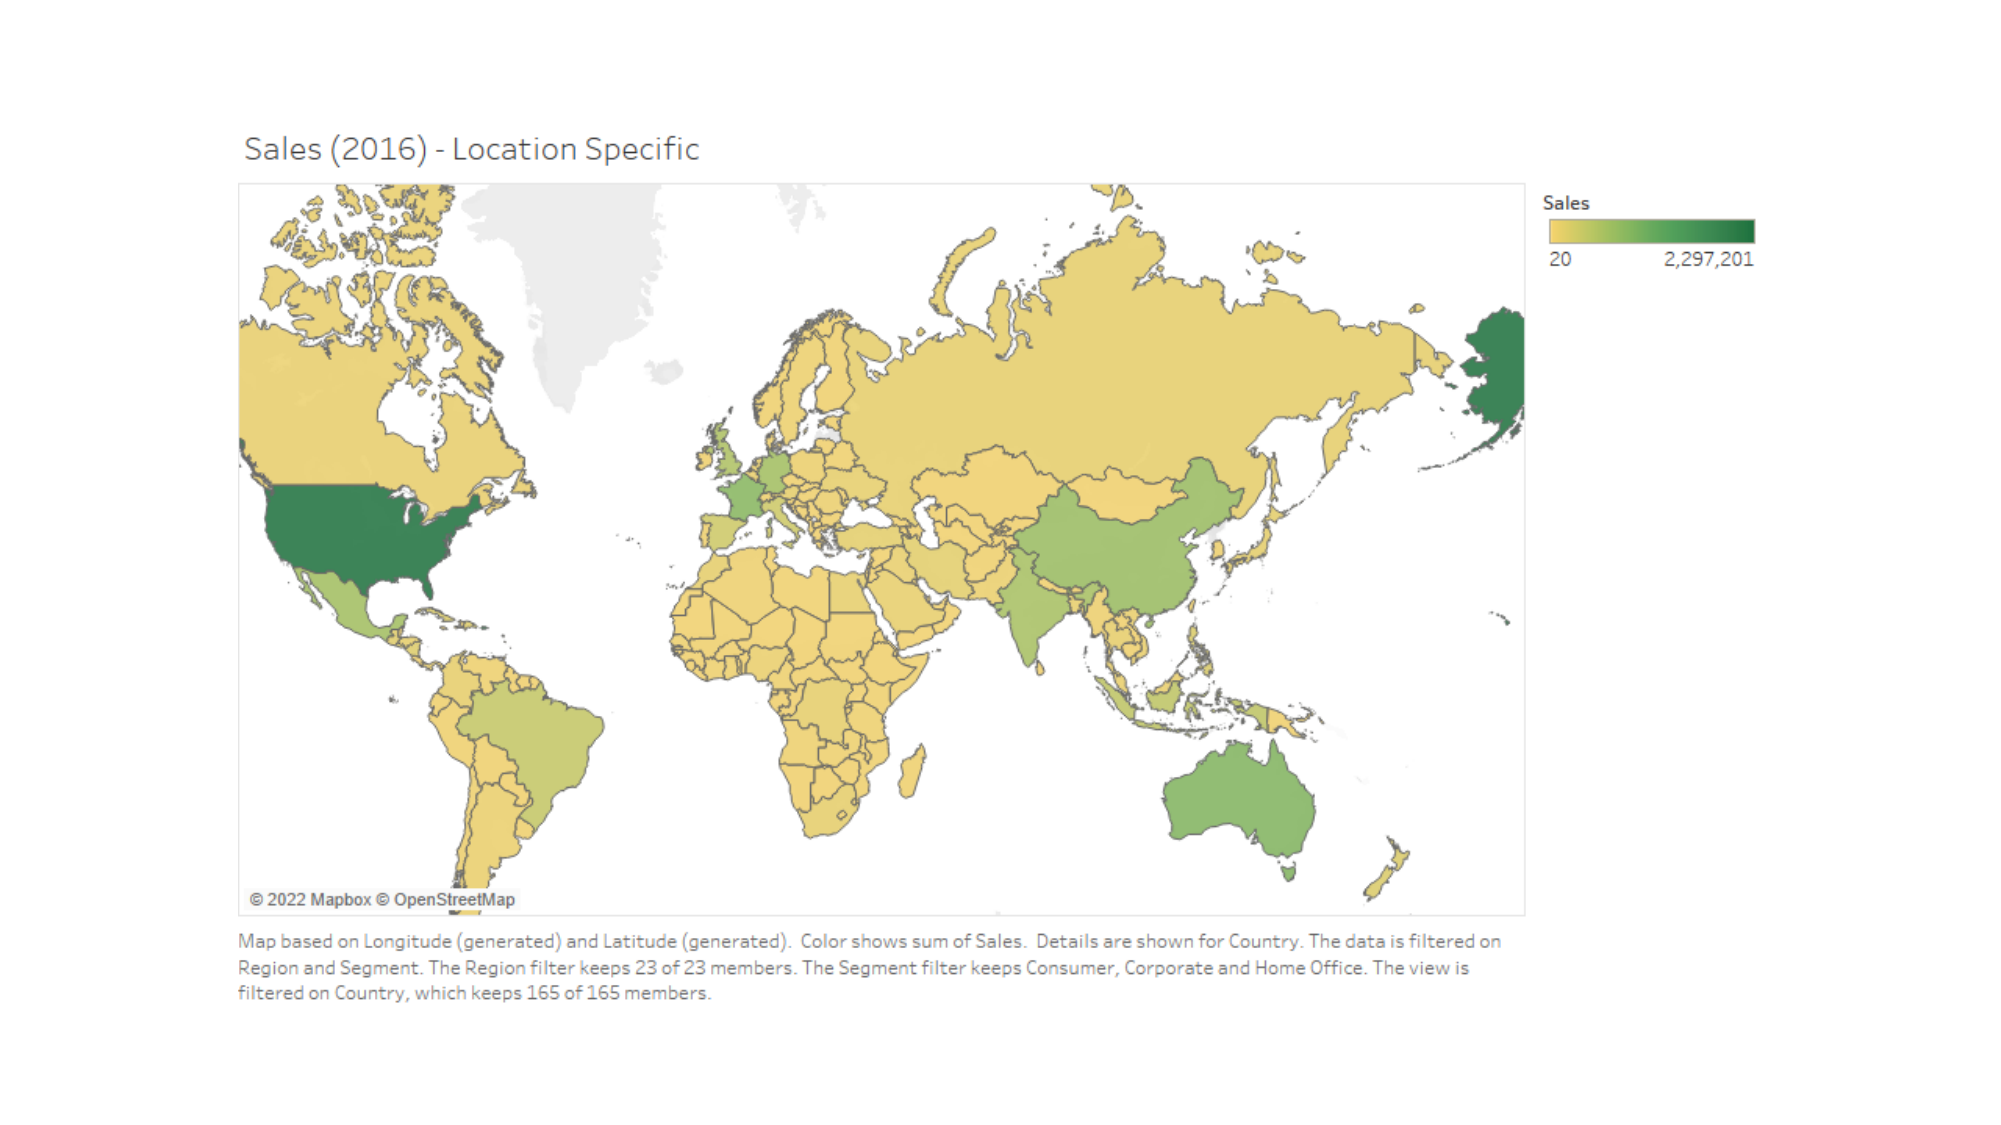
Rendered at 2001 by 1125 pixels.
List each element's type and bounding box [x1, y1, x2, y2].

picture [238, 116, 1762, 1009]
